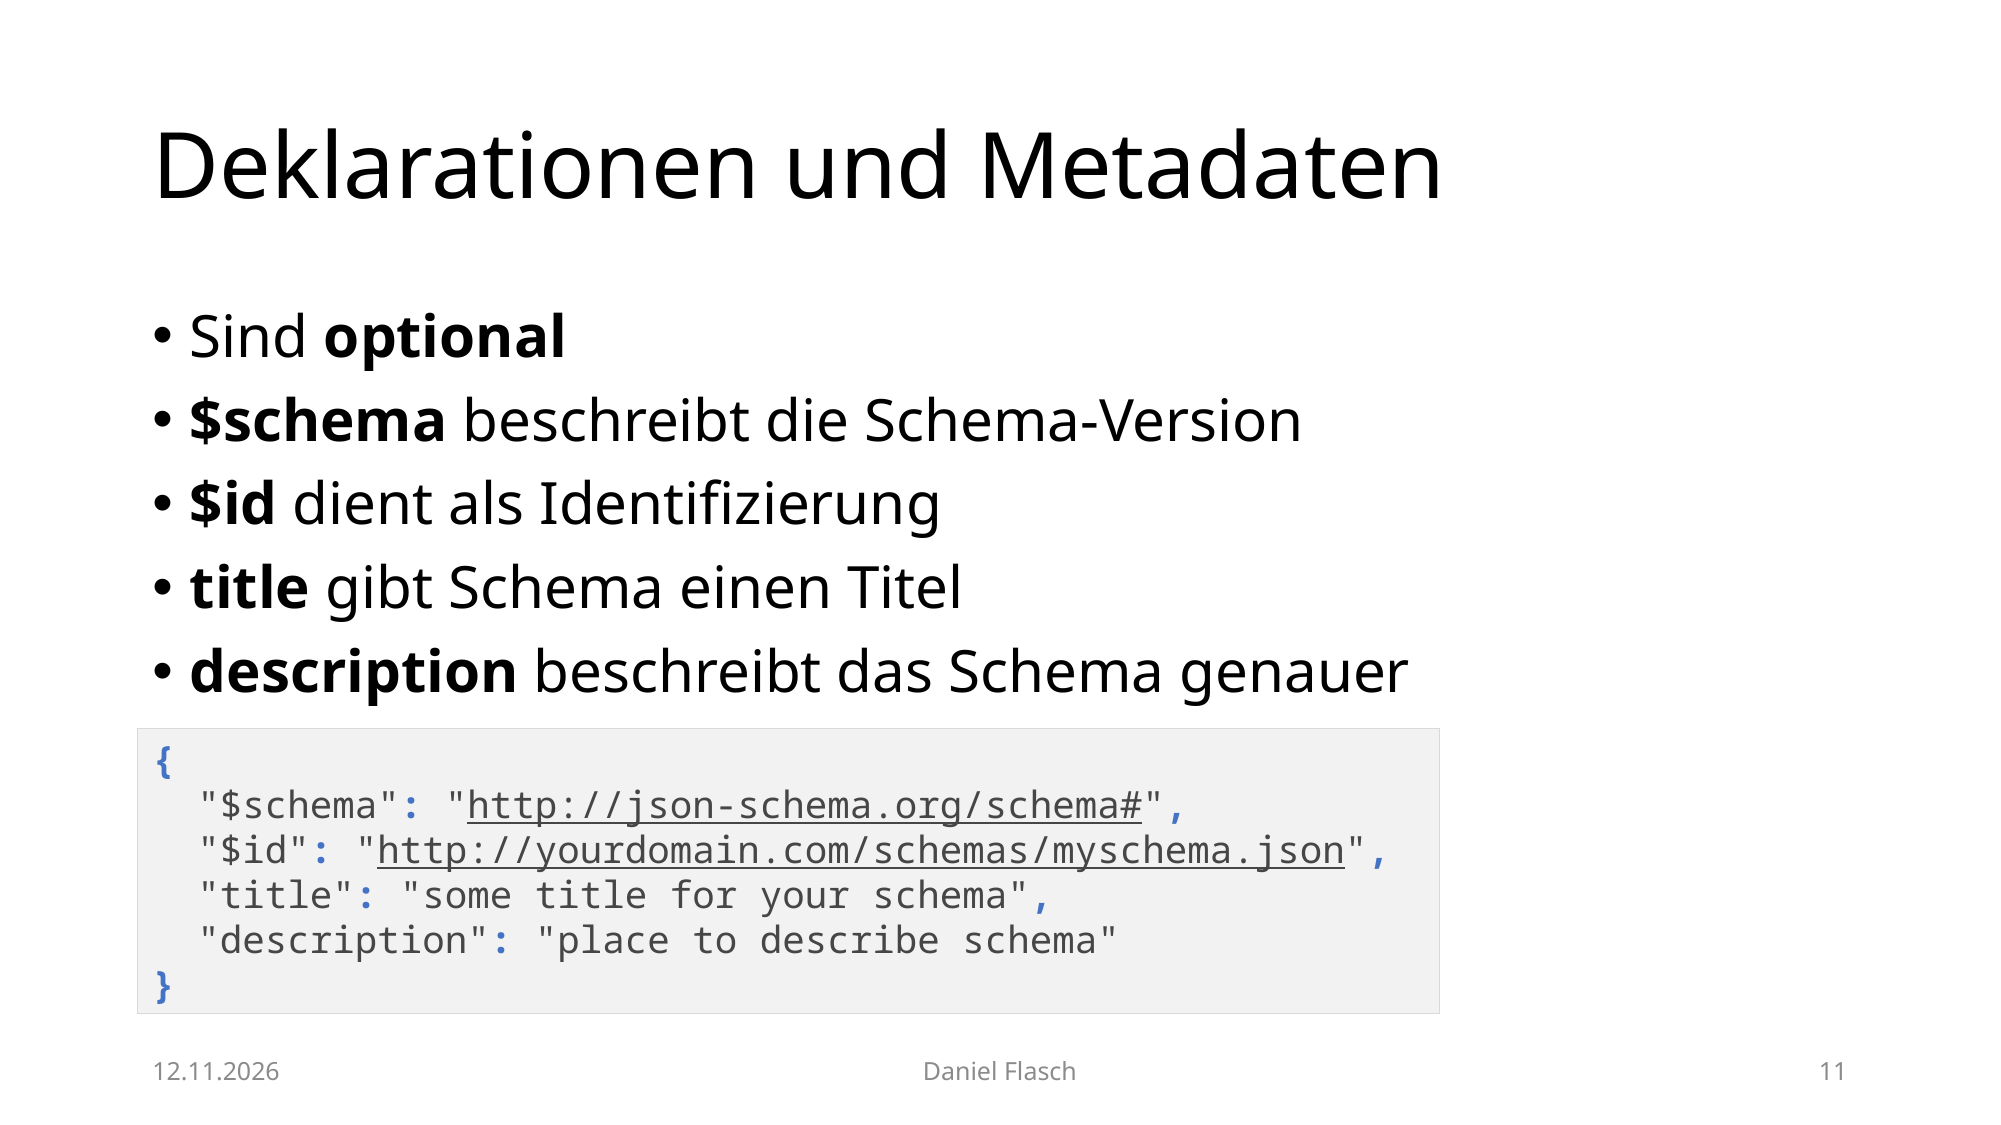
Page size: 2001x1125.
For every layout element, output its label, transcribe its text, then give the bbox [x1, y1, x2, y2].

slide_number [137, 1042, 588, 1103]
title Deklarationen und Metadaten [137, 59, 1863, 278]
text_box { "$schema": "http://json-schema.org/schema#", "$id": "http://yourdomain.com/schemas/myschema.json", "title": "some title for your schema", "description": "place to describe schema" } [137, 728, 1440, 1014]
slide_number 10 [1412, 1042, 1863, 1103]
footer Daniel Flasch [662, 1042, 1338, 1103]
list Sind optional $schema beschreibt die Schema-Version $id dient als Identifizierung title gibt Schema einen Titel description beschreibt das Schema genauer [137, 299, 1863, 1014]
